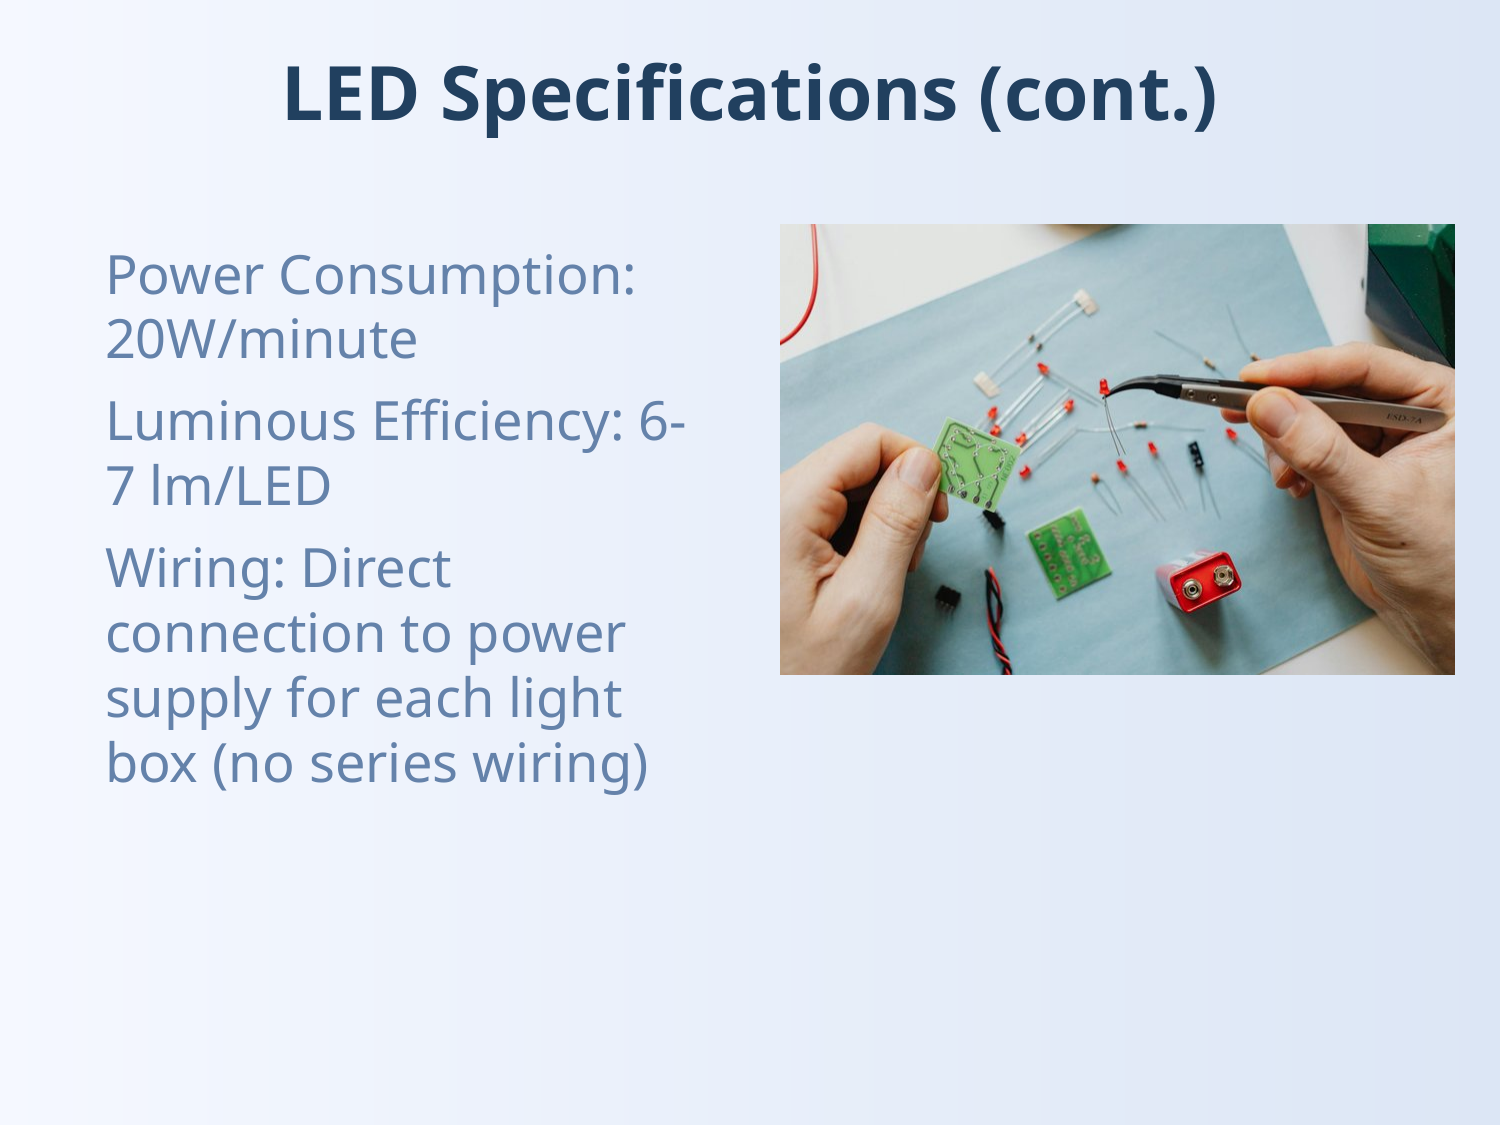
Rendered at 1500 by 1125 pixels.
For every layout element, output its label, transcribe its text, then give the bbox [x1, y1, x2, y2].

picture [779, 224, 1456, 676]
text_box LED Specifications (cont.) [281, 44, 1219, 136]
text_box Power Consumption: 20W/minute Luminous Efficiency: 6-7 lm/LED Wiring: Direct connection to power supply for each light box (no series wiring) [74, 224, 705, 1050]
